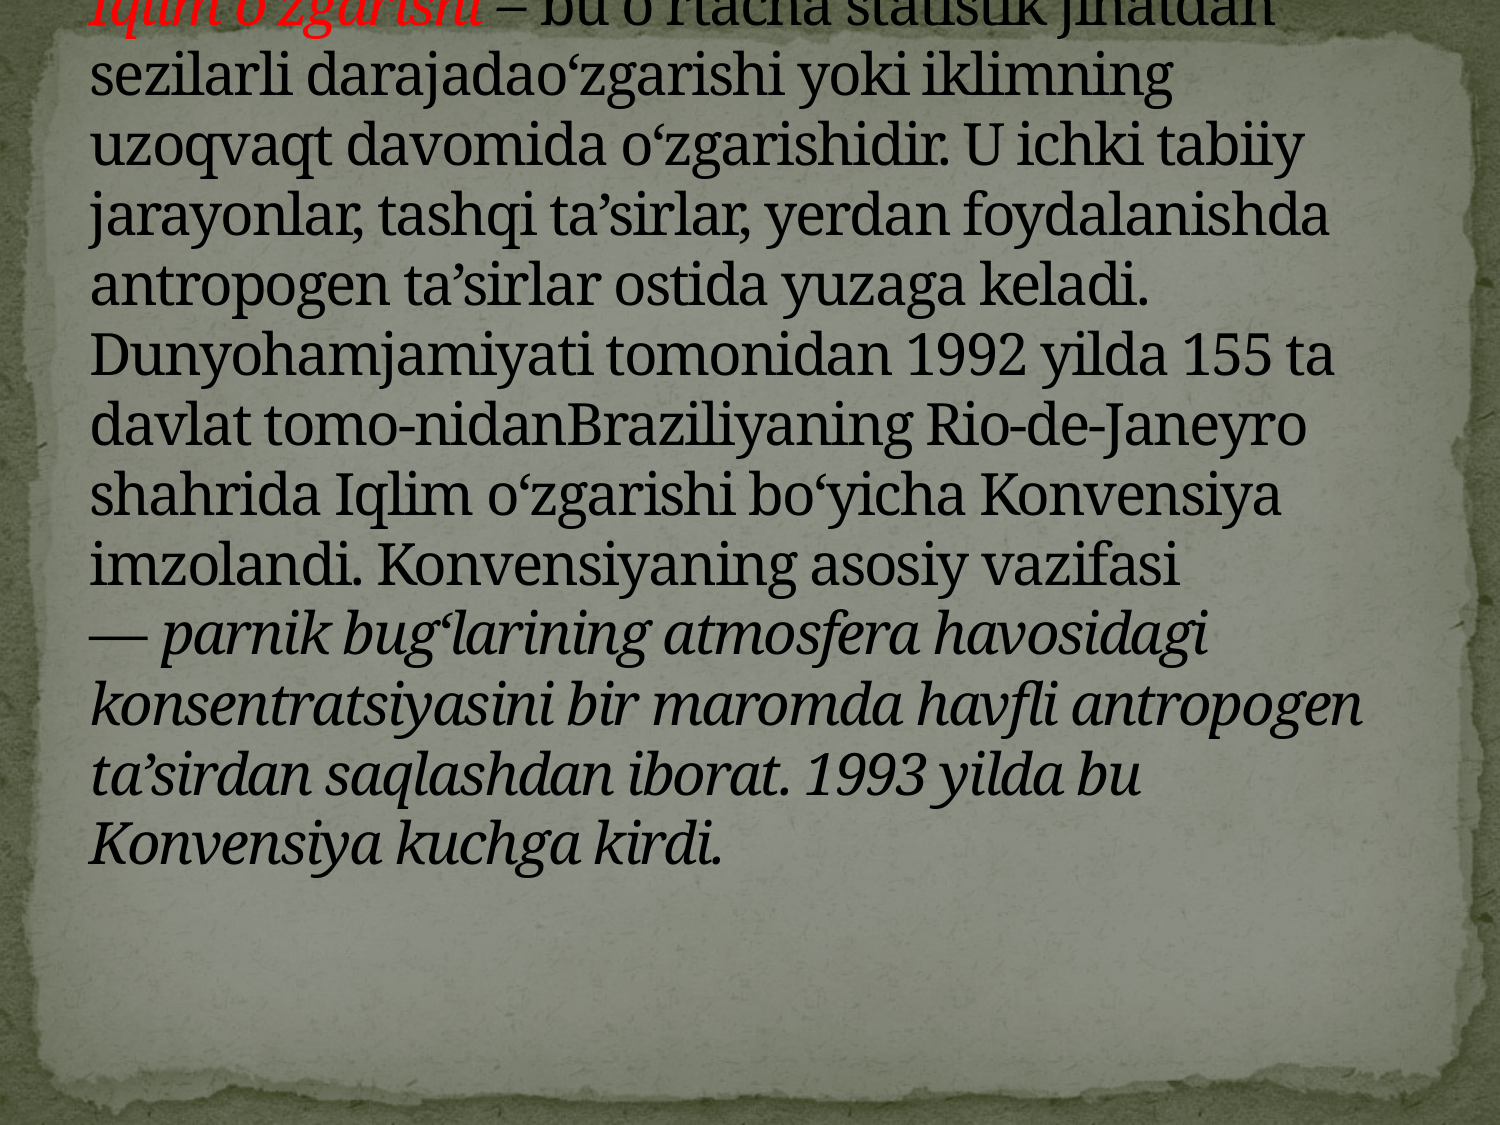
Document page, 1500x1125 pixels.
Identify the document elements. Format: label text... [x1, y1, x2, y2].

title Iqlim o‘zgarishi – bu o‘rtacha statistik jihatdan sezilarli darajadao‘zgarishi yoki iklimning uzoqvaqt davomida o‘zgarishidir. U ichki tabiiy jarayonlar, tashqi ta’sirlar, yerdan foydalanishda antropogen ta’sirlar ostida yuzaga keladi. Dunyohamjamiyati tomonidan 1992 yilda 155 ta davlat tomo-nidanBraziliyaning Rio-de-Janeyro shahrida Iqlim o‘zgarishi bo‘yicha Konvensiya imzolandi. Konvensiyaning asosiy vazifasi — parnik bug‘larining atmosfera havosidagi konsentratsiyasini bir maromda havfli antropogen ta’sirdan saqlashdan iborat. 1993 yilda bu Konvensiya kuchga kirdi. [74, 0, 1425, 1095]
